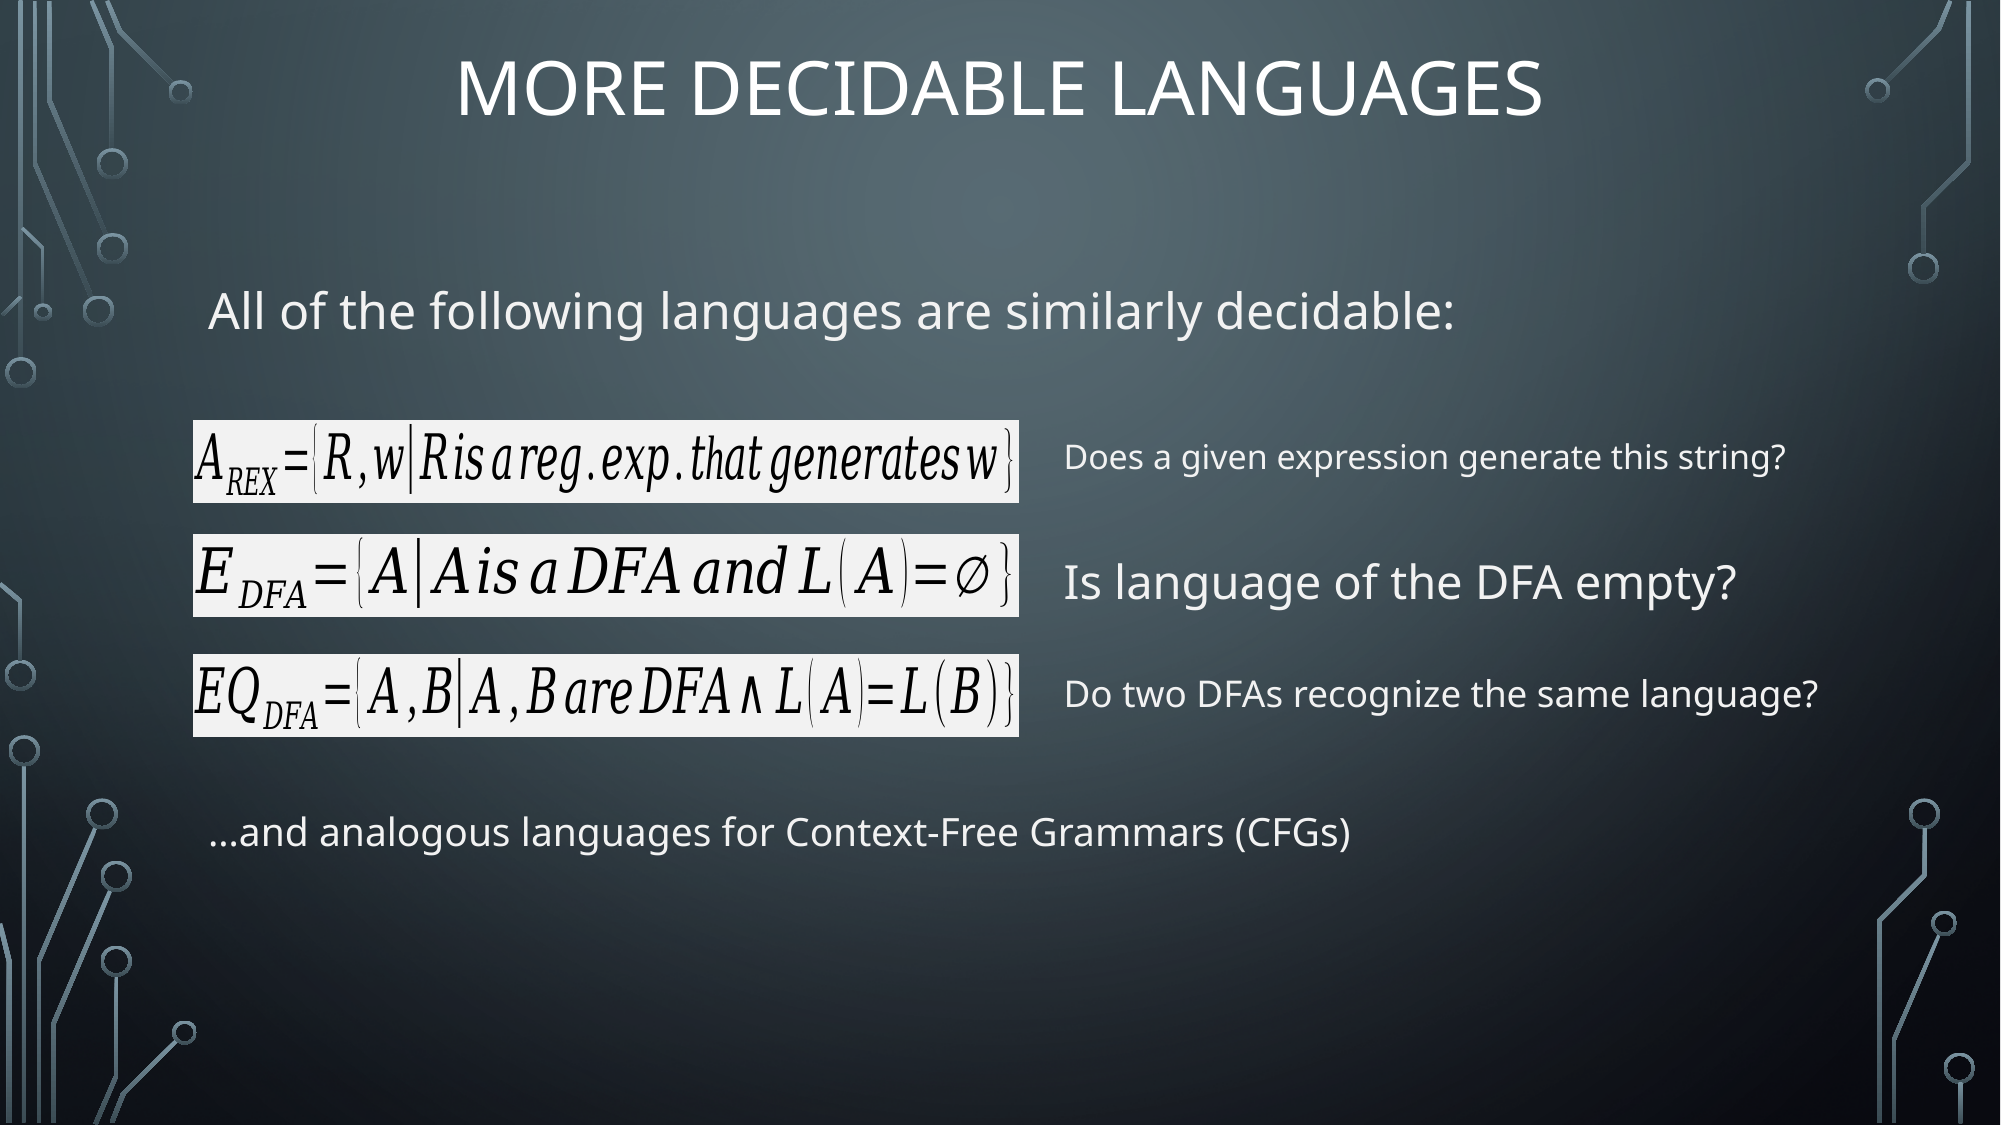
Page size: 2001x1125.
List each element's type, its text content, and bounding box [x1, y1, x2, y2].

text_box Is language of the DFA empty? [1048, 533, 1843, 617]
title More Decidable Languages [187, 20, 1813, 162]
text_box Does a given expression generate this string? [1048, 420, 1843, 503]
text_box Do two DFAs recognize the same language? [1048, 654, 1843, 737]
text_box All of the following languages are similarly decidable: [193, 259, 1819, 352]
text_box …and analogous languages for Context-Free Grammars (CFGs) [193, 790, 1553, 894]
